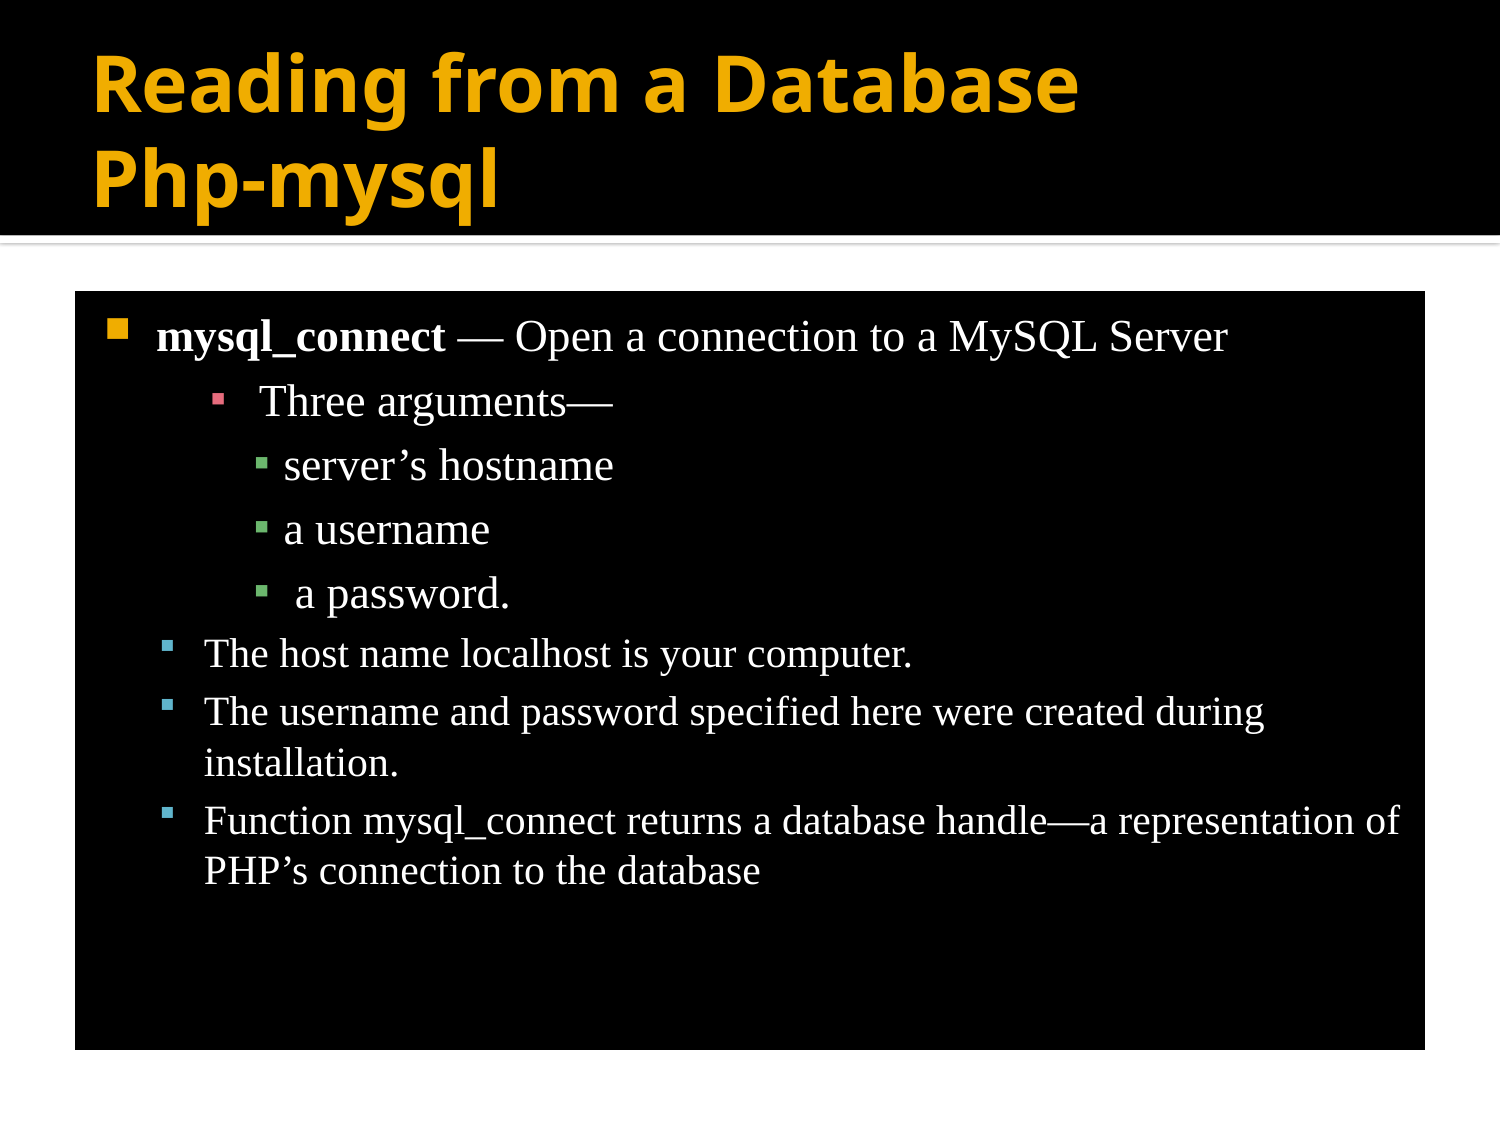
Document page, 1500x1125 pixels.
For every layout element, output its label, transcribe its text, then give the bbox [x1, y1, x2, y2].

title Reading from a Database Php-mysql [75, 25, 1425, 231]
list mysql_connect — Open a connection to a MySQL Server Three arguments— server’s hostname a username a password. The host name localhost is your computer. The username and password specified here were created during installation. Function mysql_connect returns a database handle—a representation of PHP’s connection to the database [75, 291, 1425, 1050]
